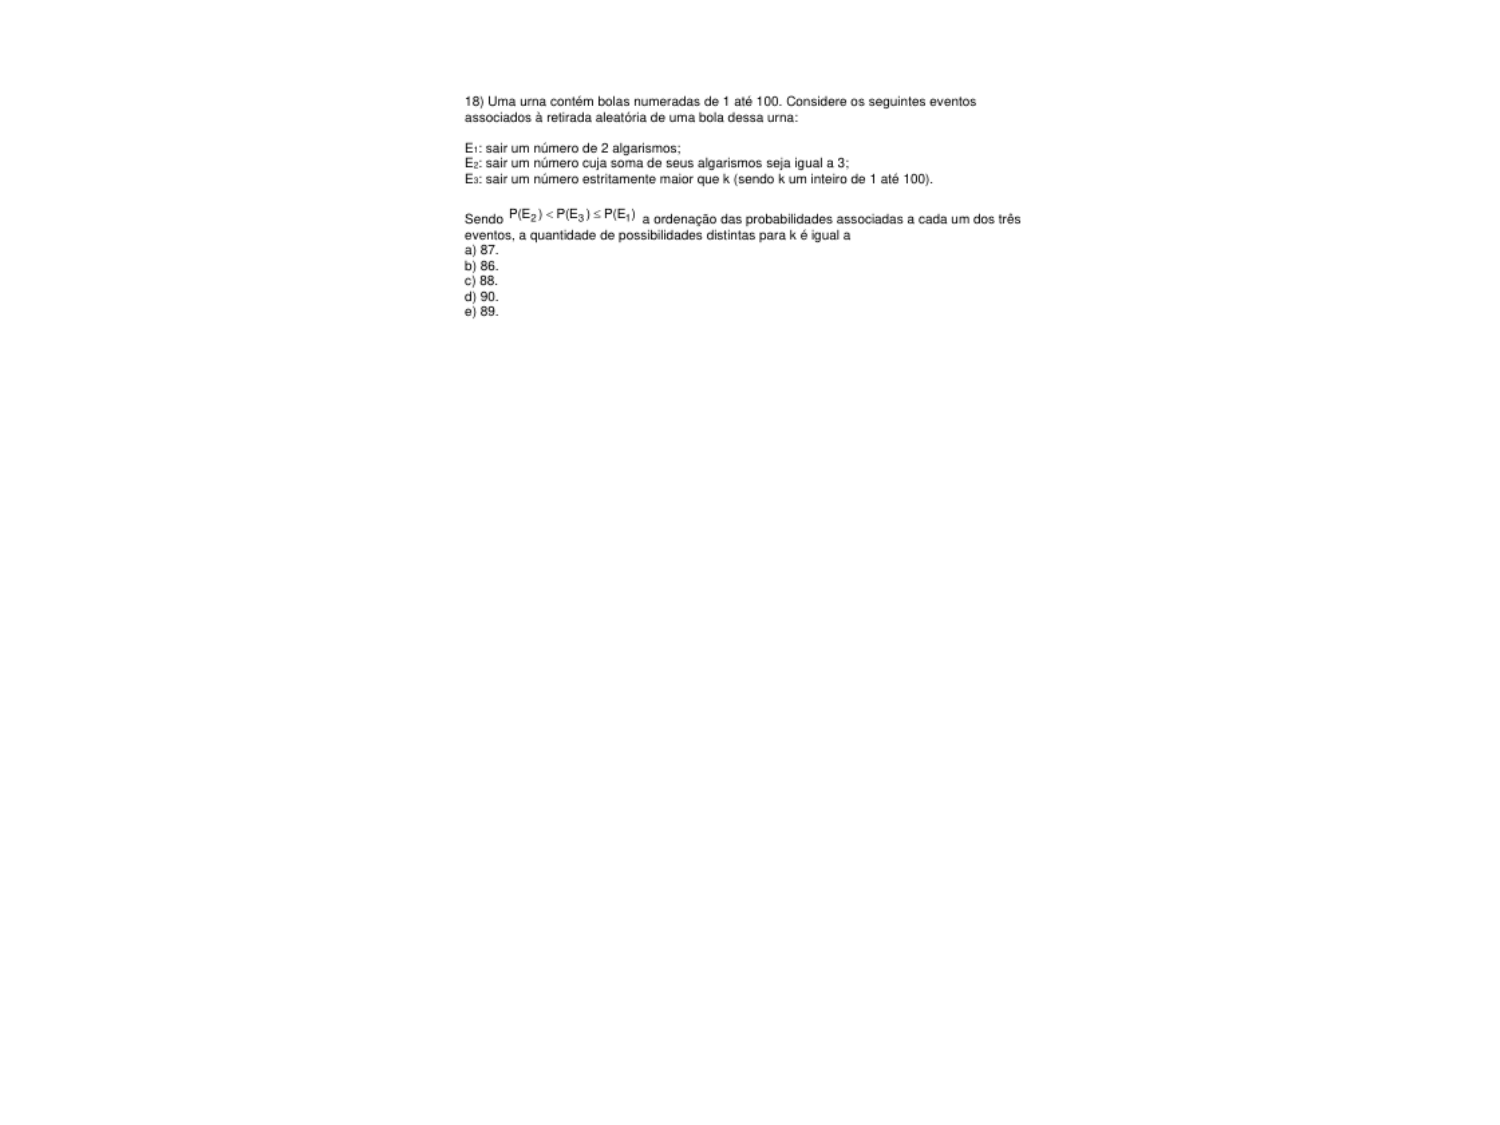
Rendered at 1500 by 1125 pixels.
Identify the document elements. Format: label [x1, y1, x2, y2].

picture [351, 0, 1149, 1125]
